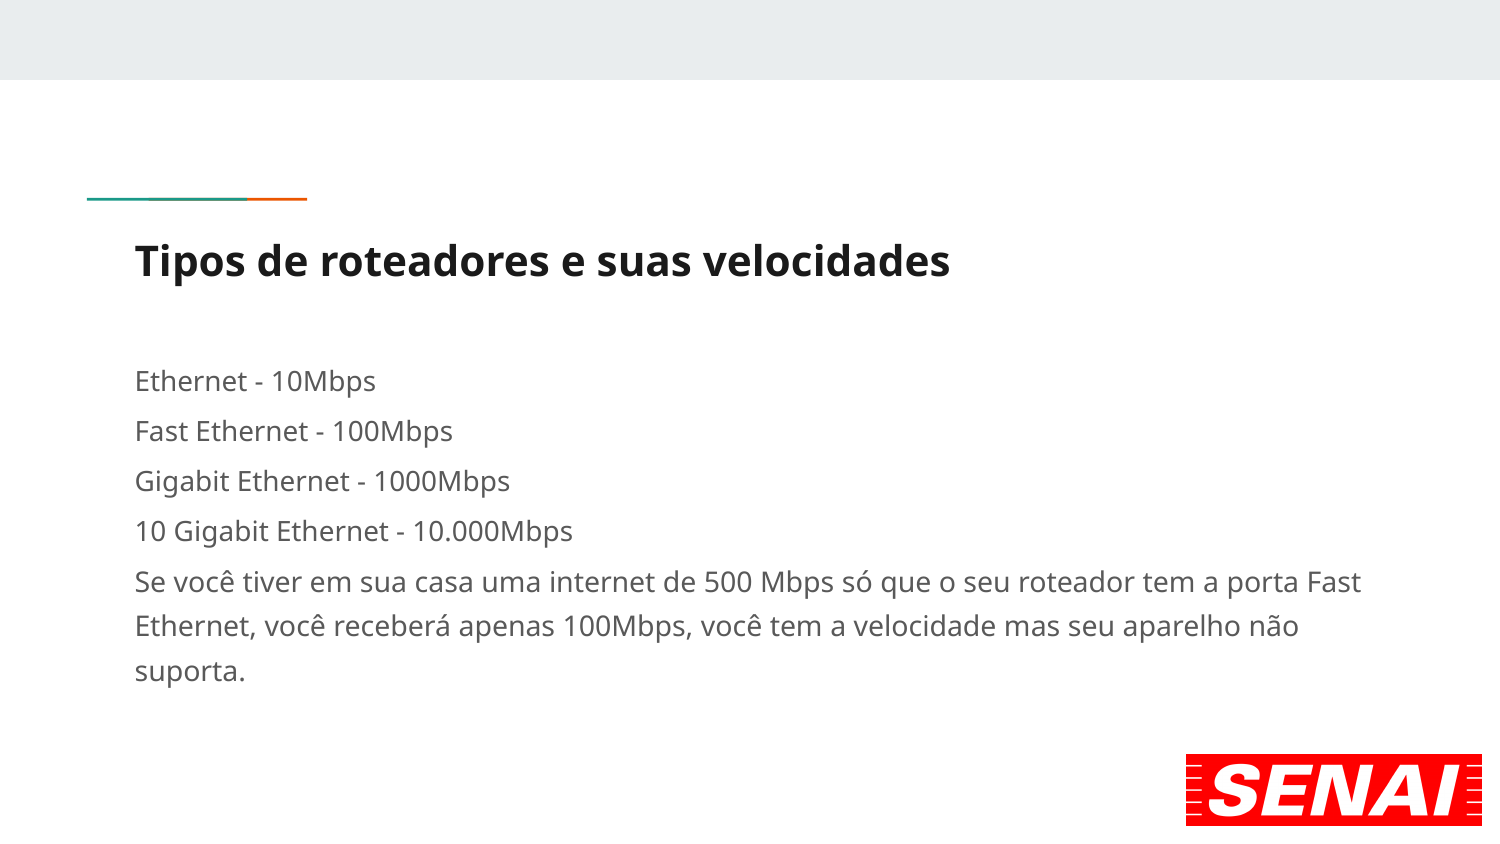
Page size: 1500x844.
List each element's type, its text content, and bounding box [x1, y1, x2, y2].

picture [1186, 754, 1482, 826]
title Tipos de roteadores e suas velocidades [119, 216, 1381, 305]
list Ethernet - 10Mbps Fast Ethernet - 100Mbps Gigabit Ethernet - 1000Mbps 10 Gigabit Ethernet - 10.000Mbps Se você tiver em sua casa uma internet de 500 Mbps só que o seu roteador tem a porta Fast Ethernet, você receberá apenas 100Mbps, você tem a velocidade mas seu aparelho não suporta. [119, 341, 1381, 712]
